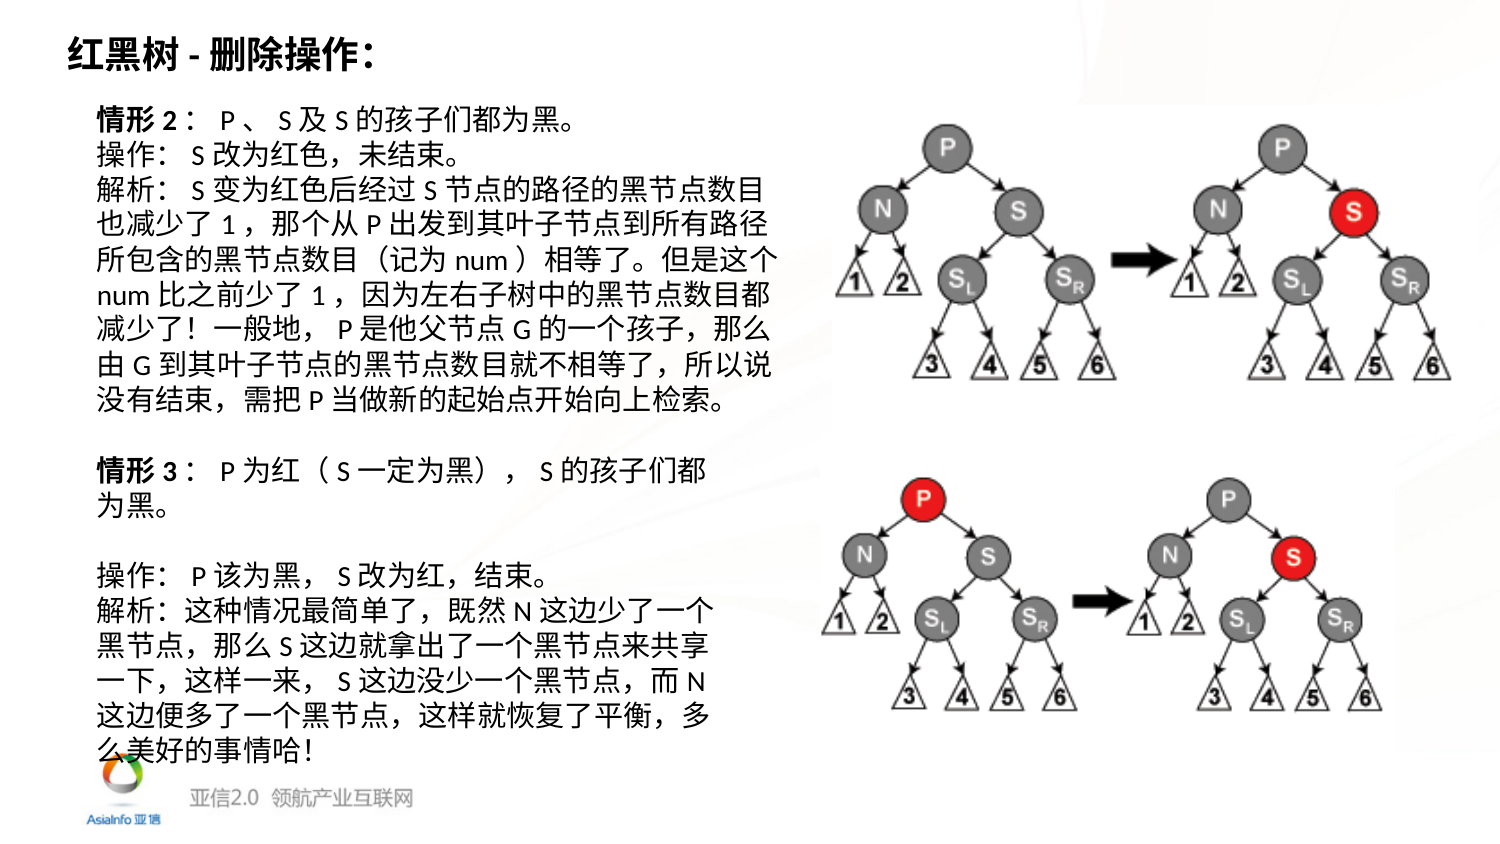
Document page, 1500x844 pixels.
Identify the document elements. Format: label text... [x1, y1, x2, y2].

picture [0, 0, 1500, 844]
text_box 红黑树-删除操作： [52, 23, 412, 84]
text_box 情形3：P为红（S一定为黑），S的孩子们都为黑。 操作：P该为黑，S改为红，结束。 解析：这种情况最简单了，既然N这边少了一个黑节点，那么S这边就拿出了一个黑节点来共享一下，这样一来，S这边没少一个黑节点，而N这边便多了一个黑节点，这样就恢复了平衡，多么美好的事情哈！ [82, 445, 739, 820]
text_box 情形2：P、S及S的孩子们都为黑。 操作：S改为红色，未结束。 解析：S变为红色后经过S节点的路径的黑节点数目也减少了1，那个从P出发到其叶子节点到所有路径所包含的黑节点数目（记为num）相等了。但是这个num比之前少了1，因为左右子树中的黑节点数目都减少了！一般地，P是他父节点G的一个孩子，那么由G到其叶子节点的黑节点数目就不相等了，所以说没有结束，需把P当做新的起始点开始向上检索。 [82, 93, 809, 469]
